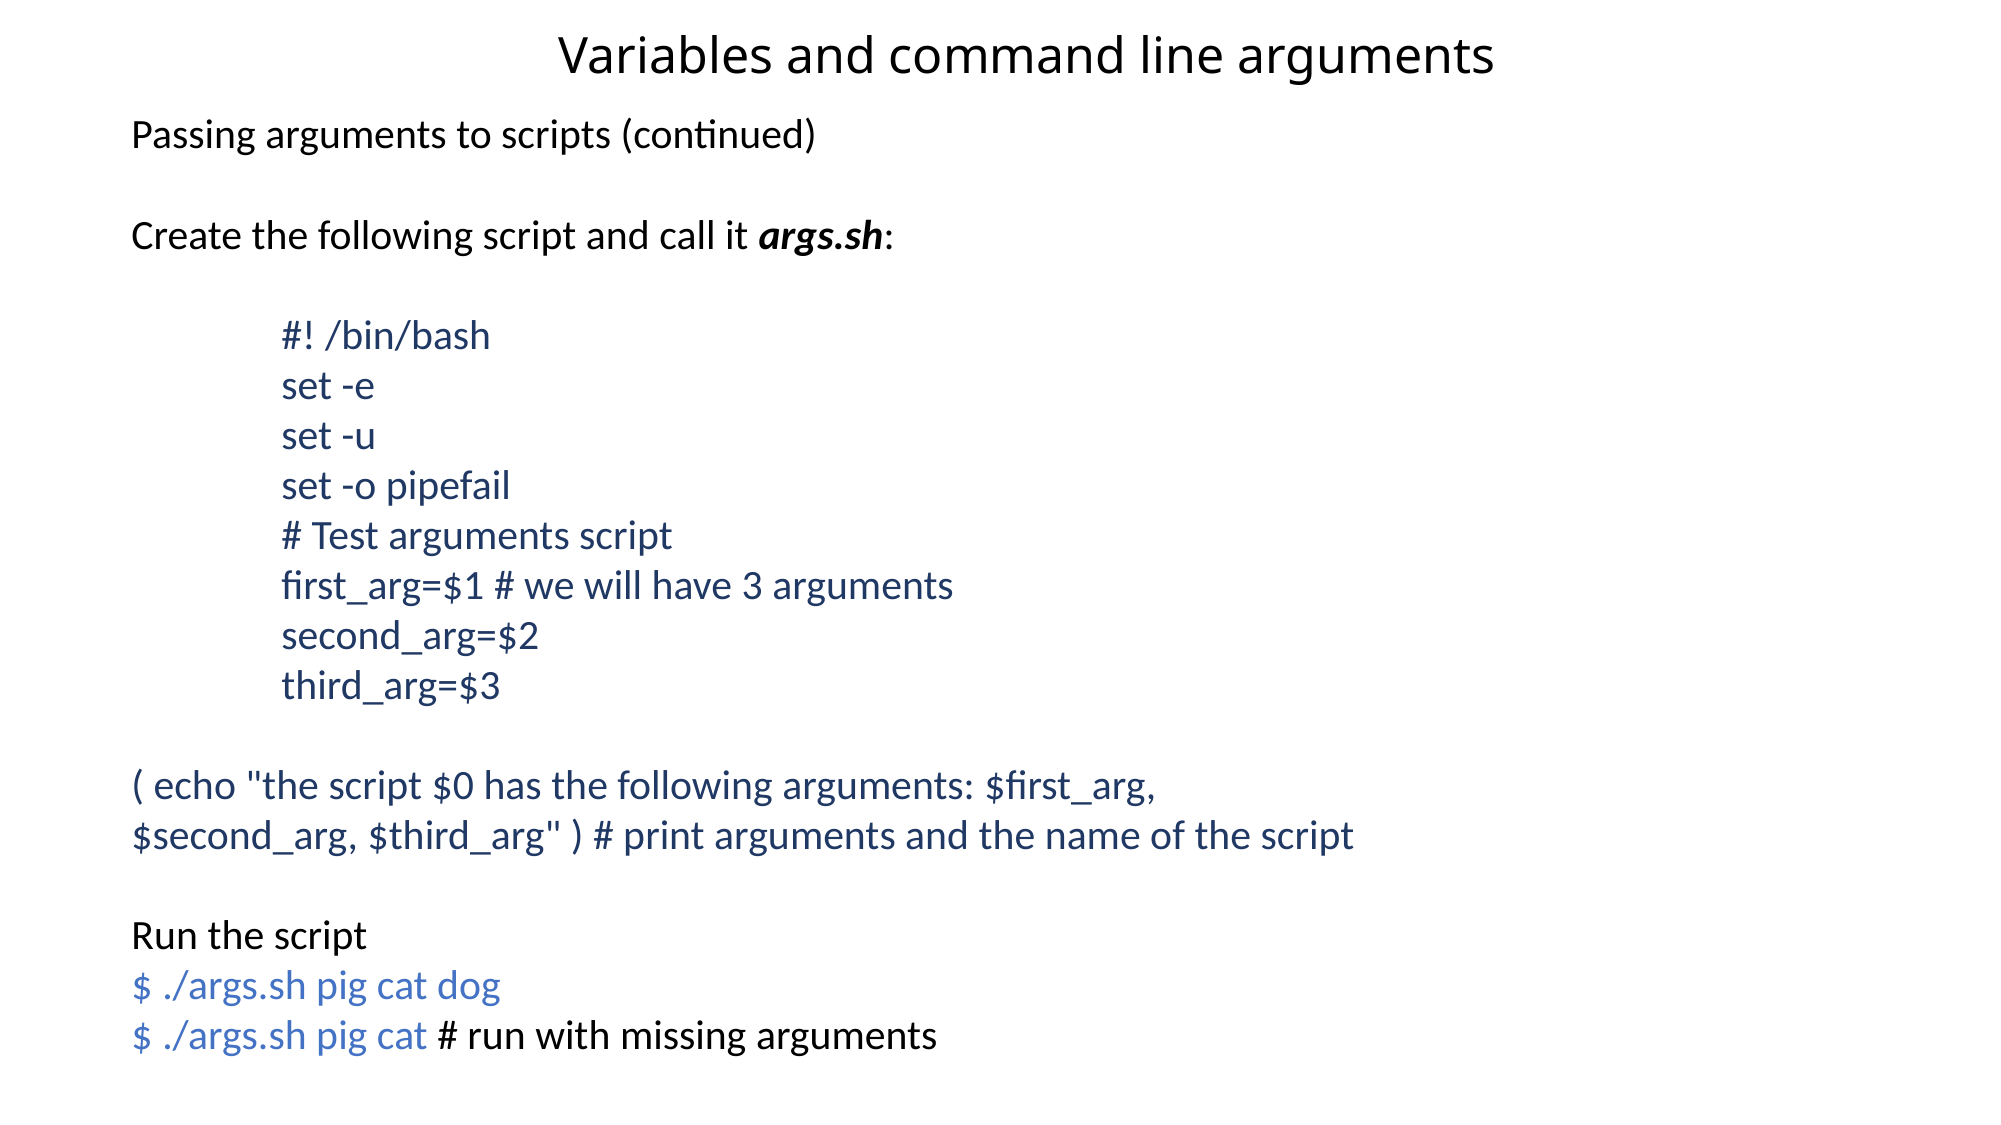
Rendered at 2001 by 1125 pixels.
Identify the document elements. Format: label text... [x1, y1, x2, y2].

text_box Variables and command line arguments [543, 16, 1511, 92]
text_box Passing arguments to scripts (continued) Create the following script and call it args.sh: #! /bin/bash set -e set -u set -o pipefail # Test arguments script first_arg=$1 # we will have 3 arguments second_arg=$2 third_arg=$3 ( echo "the script $0 has the following arguments: $first_arg, $second_arg, $third_arg" ) # print arguments and the name of the script Run the script $ ./args.sh pig cat dog $ ./args.sh pig cat # run with missing arguments [116, 99, 1832, 1125]
